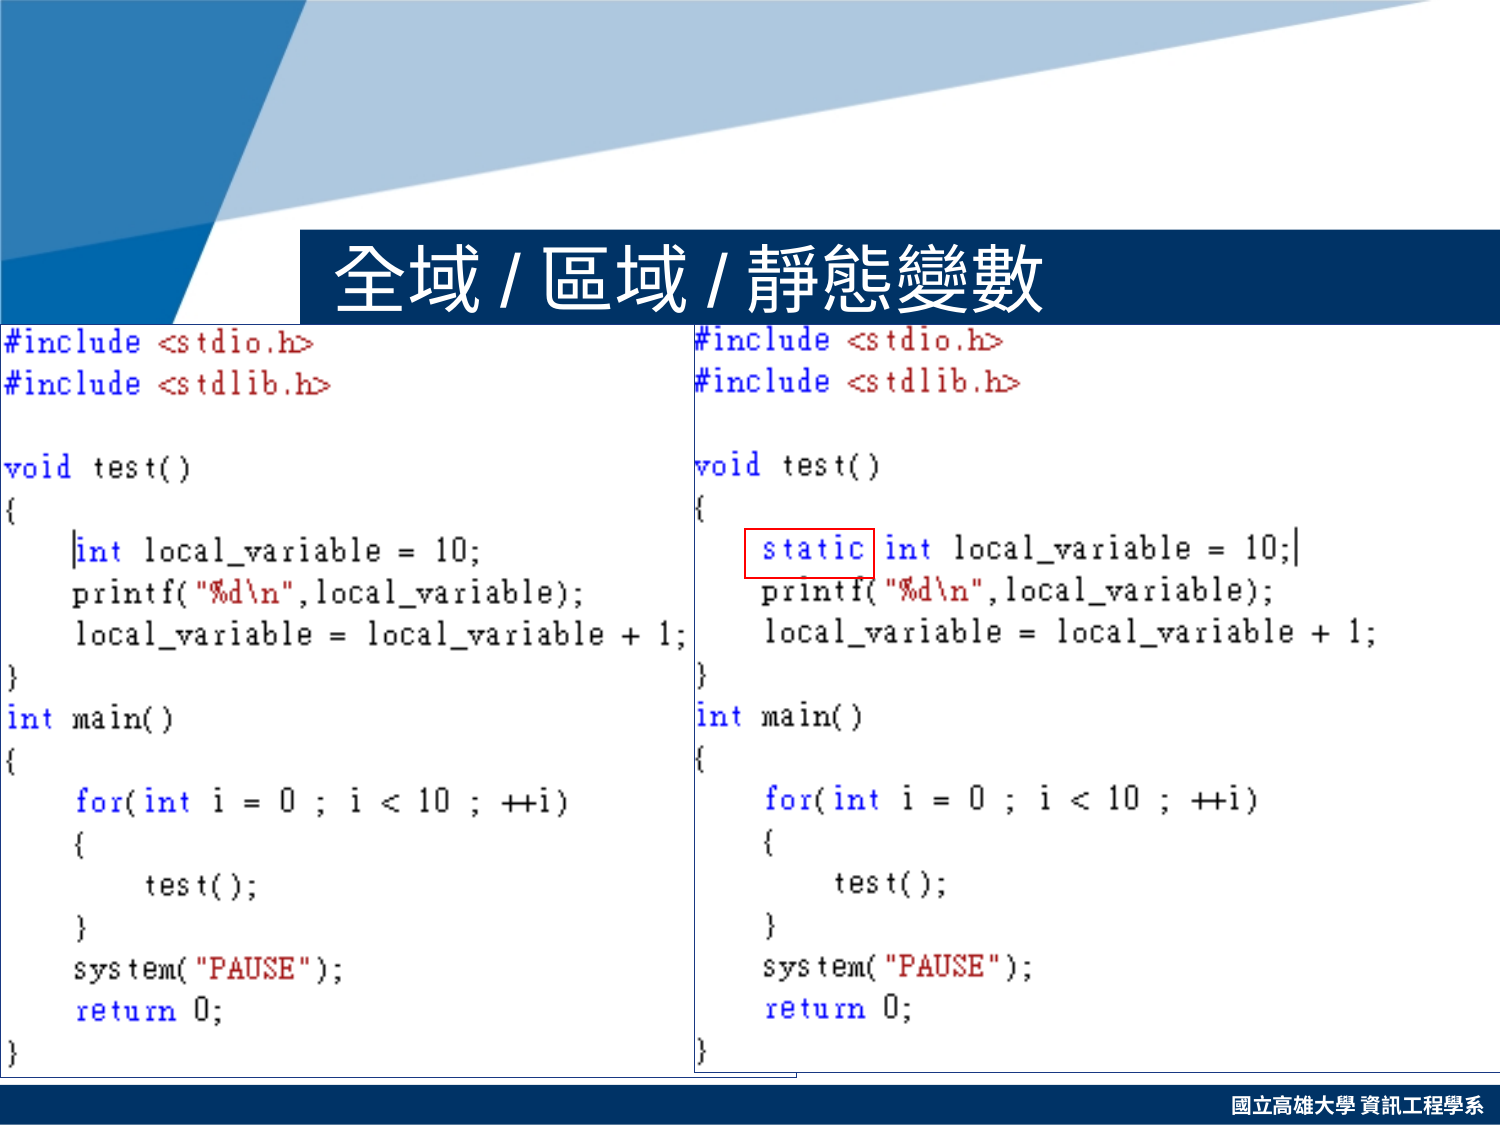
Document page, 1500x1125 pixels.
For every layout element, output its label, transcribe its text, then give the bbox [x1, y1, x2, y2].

title 全域/區域/靜態變數 [300, 229, 1500, 324]
picture [0, 0, 1500, 1078]
